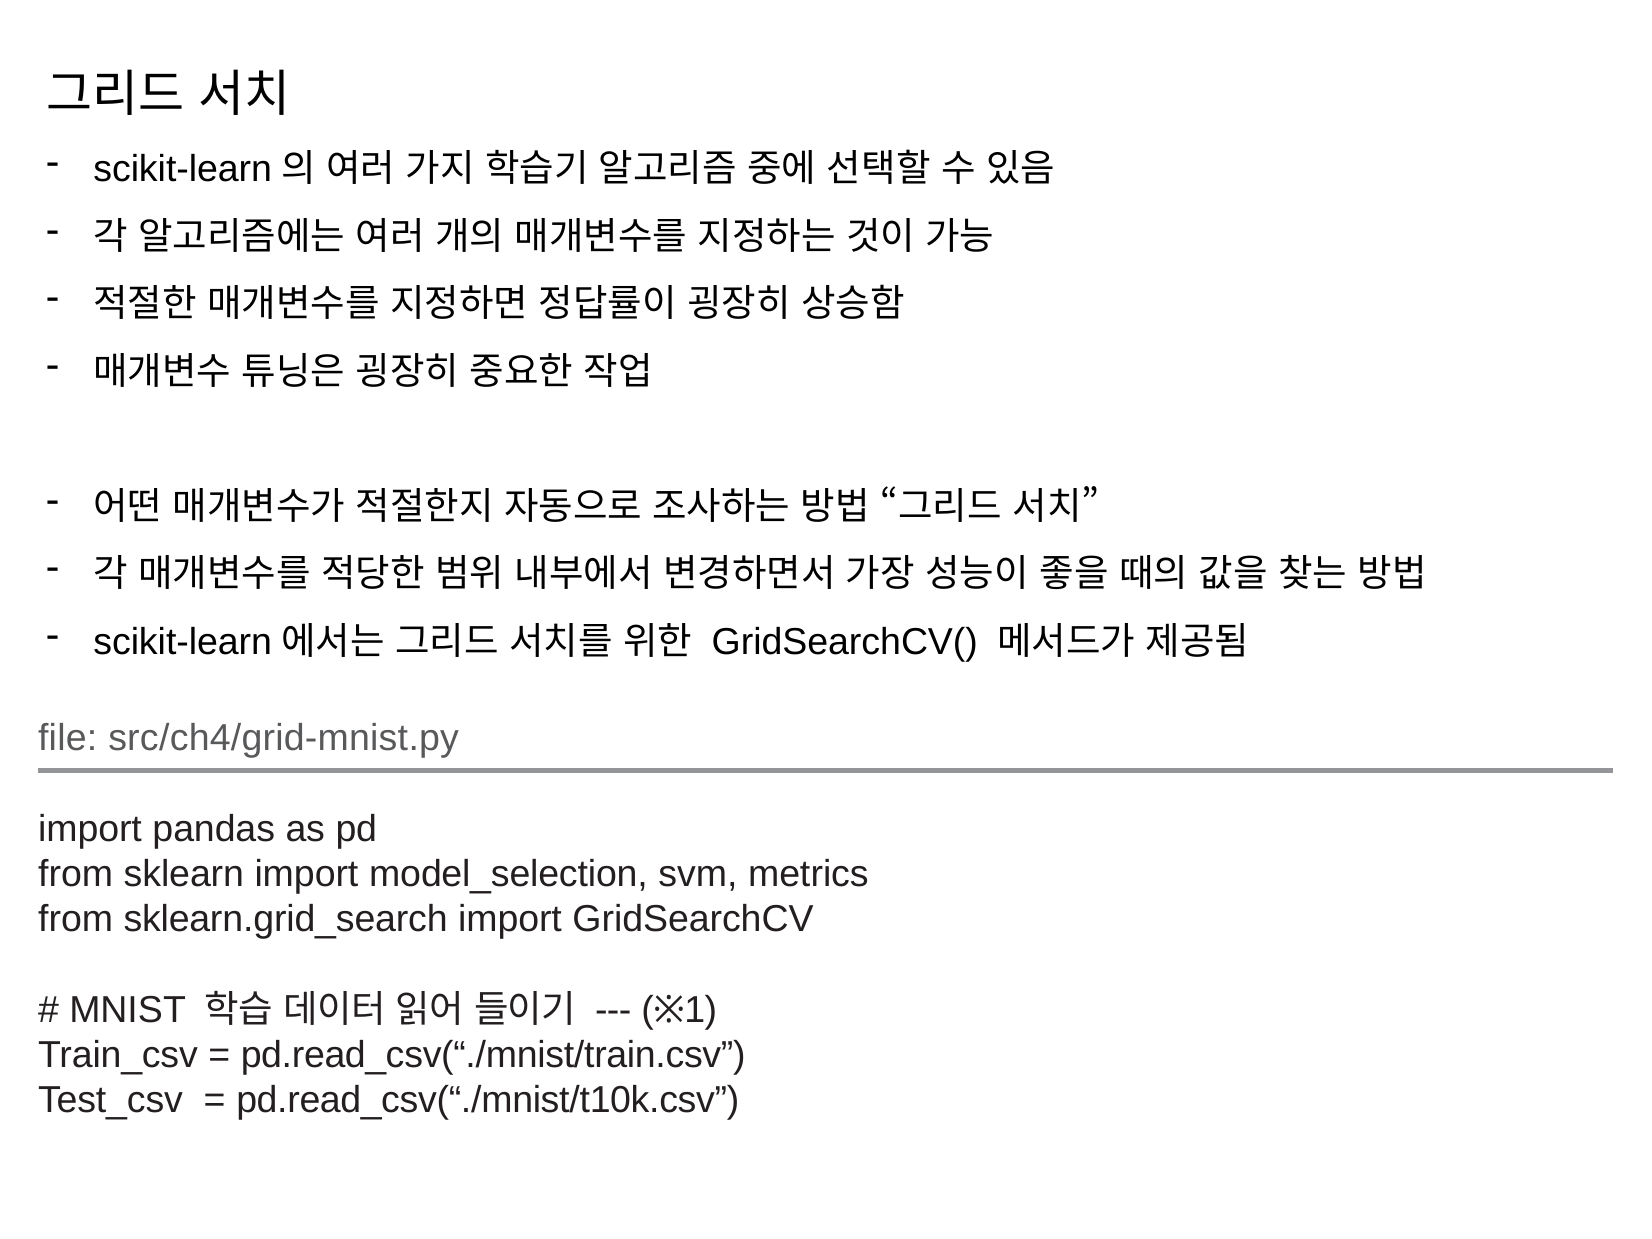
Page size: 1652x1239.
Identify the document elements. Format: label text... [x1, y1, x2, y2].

text_box file: src/ch4/grid-mnist.py import pandas as pd from sklearn import model_selection, svm, metrics from sklearn.grid_search import GridSearchCV # MNIST 학습 데이터 읽어 들이기 --- (※1) Train_csv = pd.read_csv(“./mnist/train.csv”) Test_csv = pd.read_csv(“./mnist/t10k.csv”) [38, 713, 1614, 1120]
text_box 그리드 서치 scikit-learn의 여러 가지 학습기 알고리즘 중에 선택할 수 있음 각 알고리즘에는 여러 개의 매개변수를 지정하는 것이 가능 적절한 매개변수를 지정하면 정답률이 굉장히 상승함 매개변수 튜닝은 굉장히 중요한 작업 어떤 매개변수가 적절한지 자동으로 조사하는 방법 “그리드 서치” 각 매개변수를 적당한 범위 내부에서 변경하면서 가장 성능이 좋을 때의 값을 찾는 방법 scikit-learn에서는 그리드 서치를 위한 GridSearchCV() 메서드가 제공됨 [44, 31, 1607, 662]
